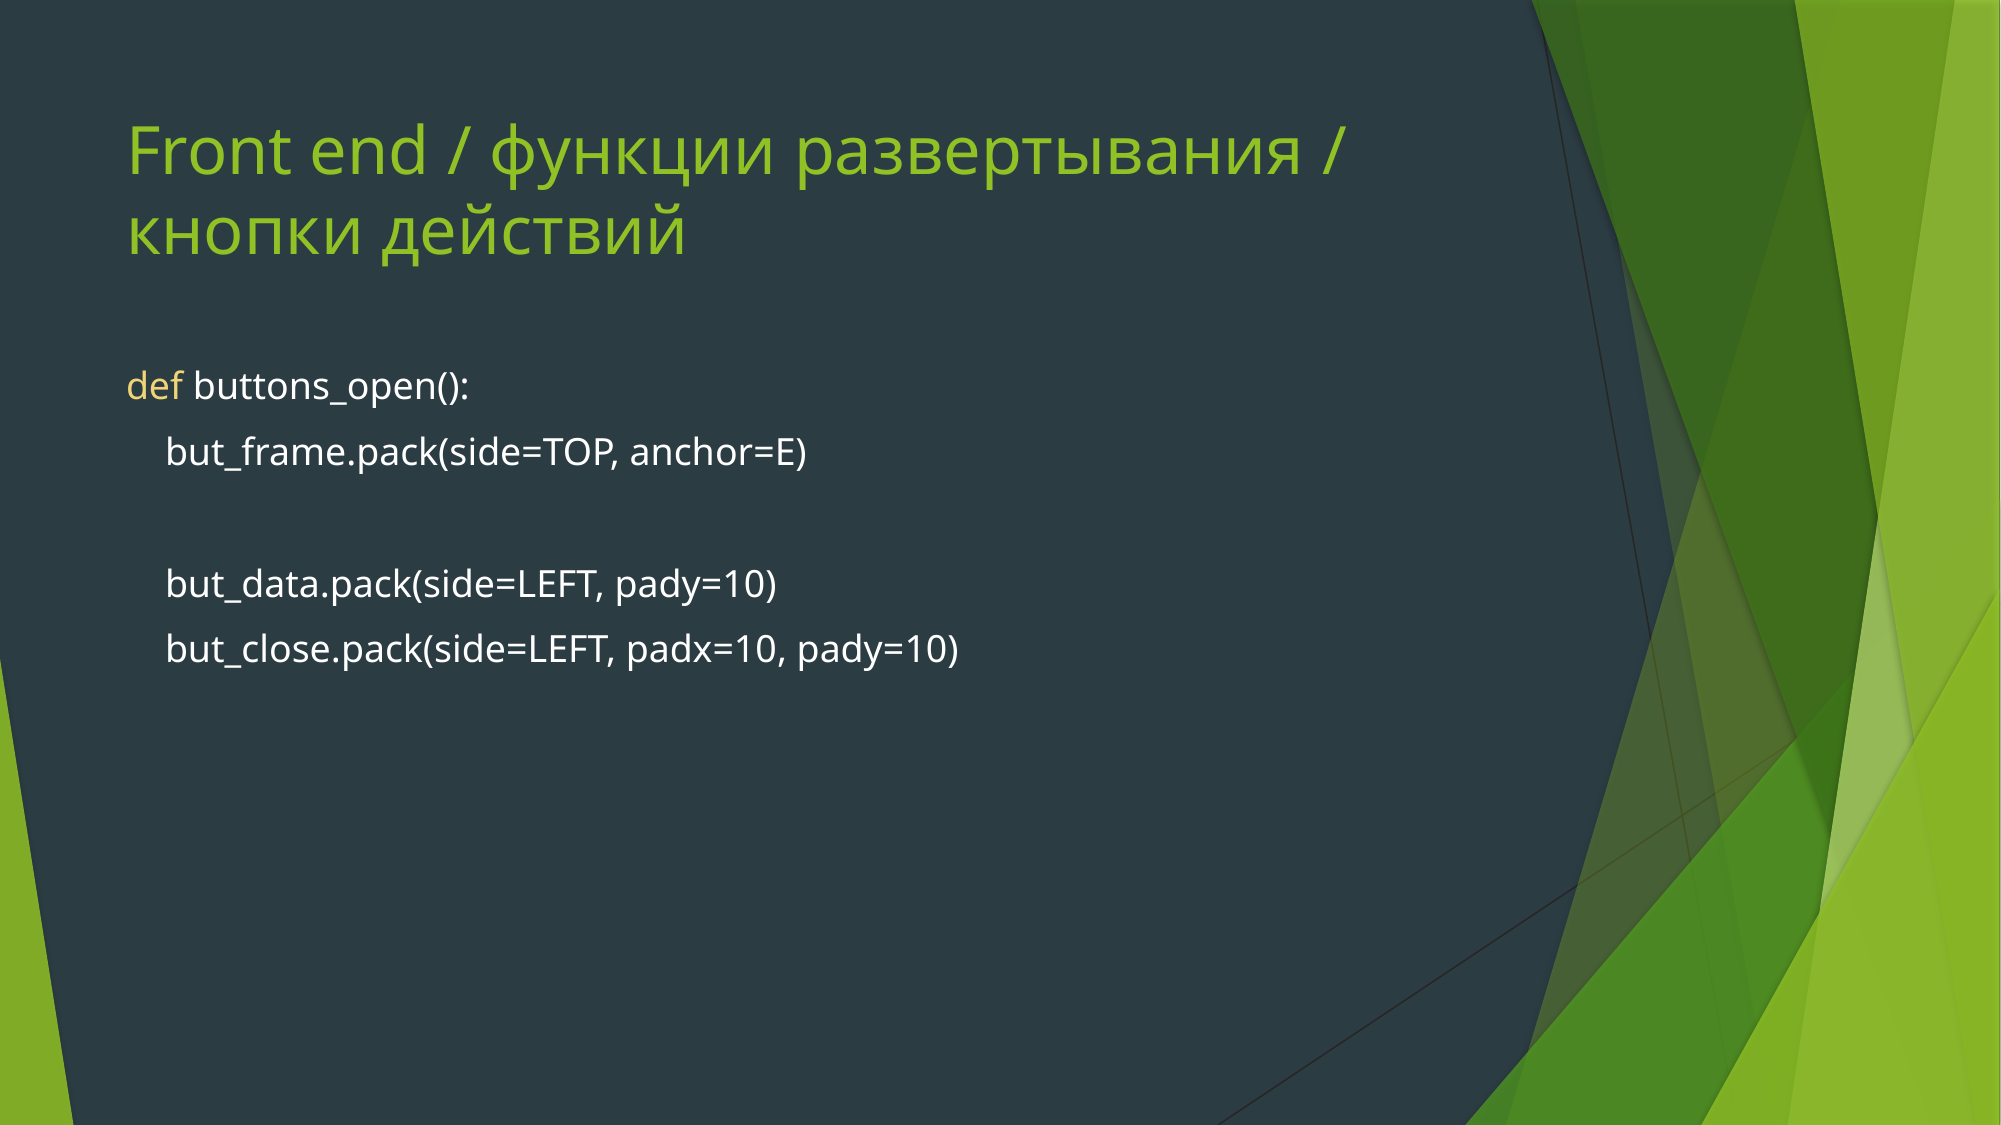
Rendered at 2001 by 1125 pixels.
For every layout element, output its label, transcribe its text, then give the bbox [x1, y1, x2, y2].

title Front end / функции развертывания / кнопки действий [111, 99, 1522, 317]
list def buttons_open(): but_frame.pack(side=TOP, anchor=E) but_data.pack(side=LEFT, pady=10) but_close.pack(side=LEFT, padx=10, pady=10) [111, 354, 1522, 992]
